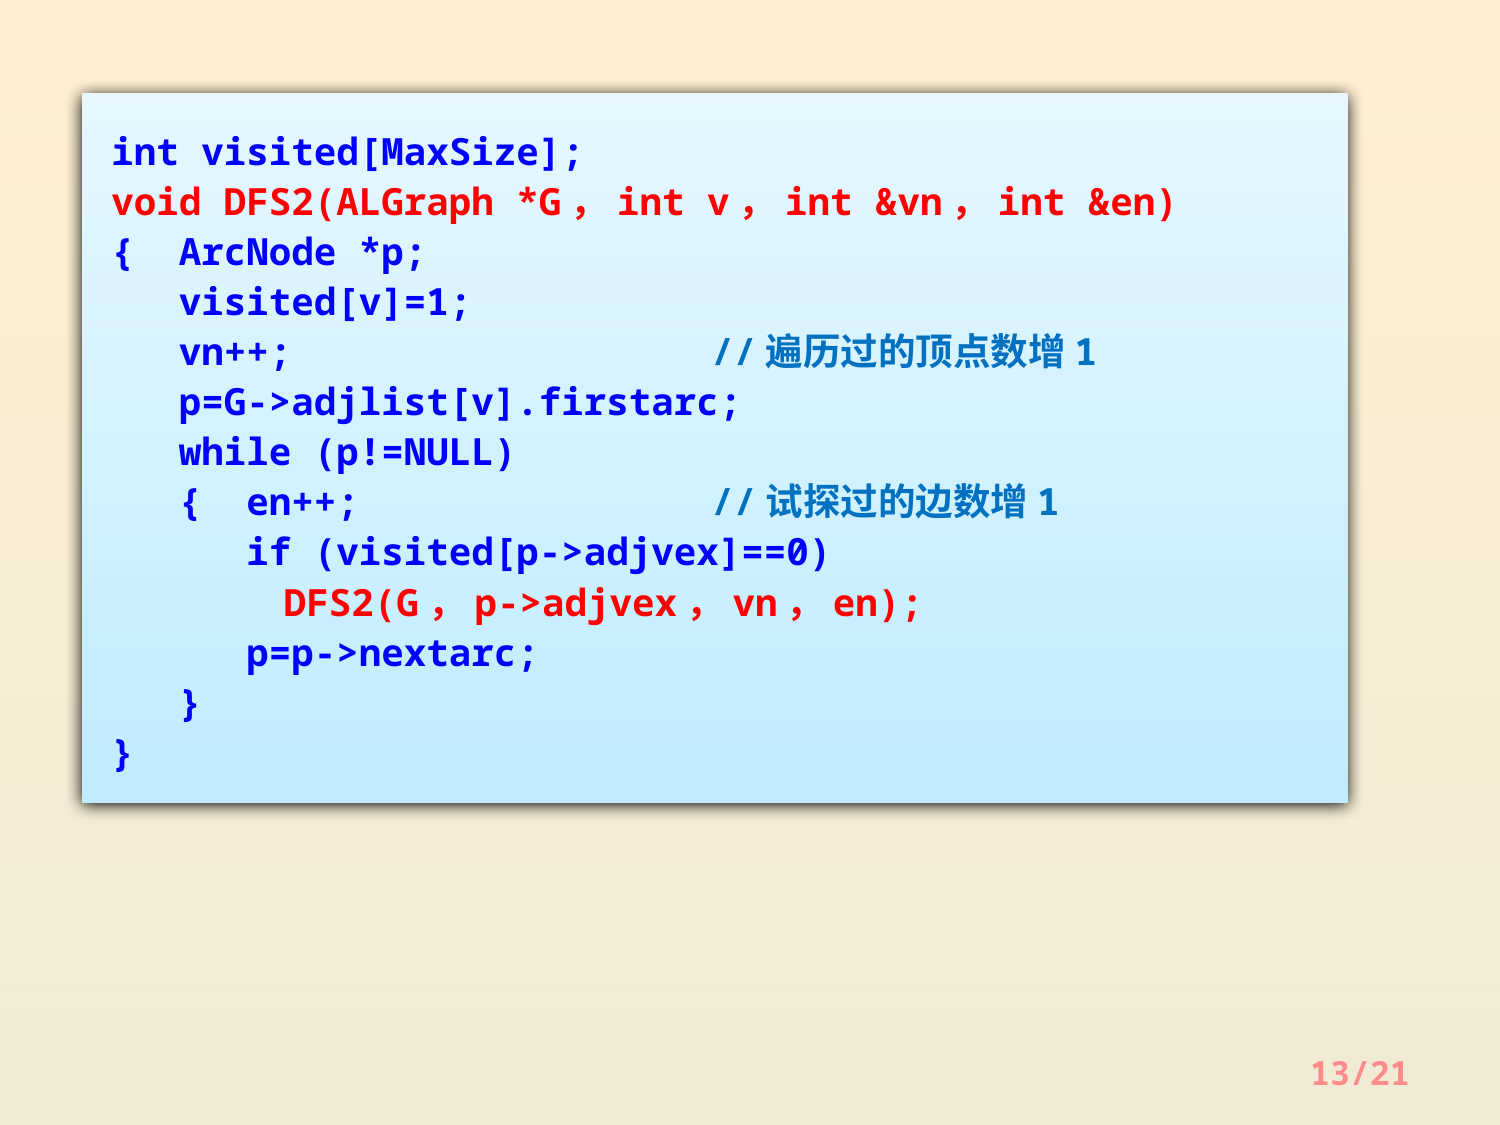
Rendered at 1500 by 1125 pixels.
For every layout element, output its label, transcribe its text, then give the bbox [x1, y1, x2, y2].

text_box int visited[MaxSize]; void DFS2(ALGraph *G，int v，int &vn，int &en) { ArcNode *p; visited[v]=1; vn++; //遍历过的顶点数增1 p=G->adjlist[v].firstarc; while (p!=NULL) { en++; //试探过的边数增1 if (visited[p->adjvex]==0) DFS2(G，p->adjvex，vn，en); p=p->nextarc; } } [81, 93, 1348, 804]
slide_number 13/21 [1074, 1042, 1425, 1103]
